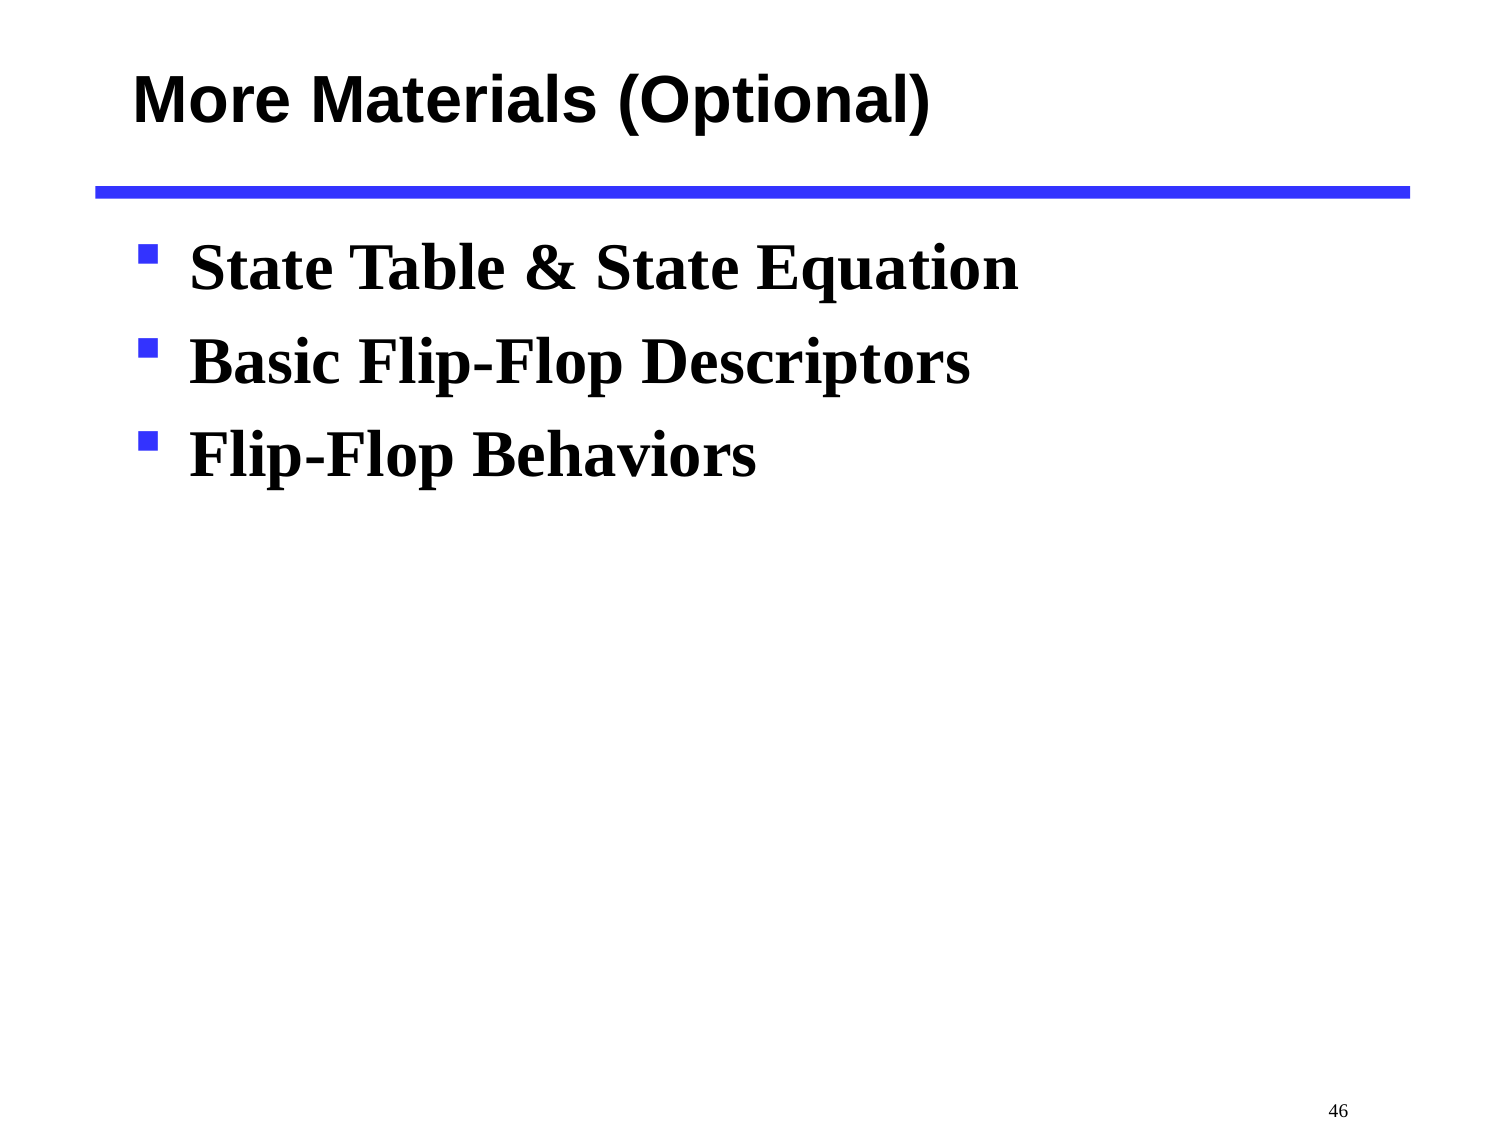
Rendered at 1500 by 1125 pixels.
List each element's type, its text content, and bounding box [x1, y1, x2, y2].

title More Materials (Optional) [117, 11, 1393, 180]
slide_number 46 [1185, 1068, 1500, 1125]
list State Table & State Equation Basic Flip-Flop Descriptors Flip-Flop Behaviors [117, 215, 1393, 1041]
